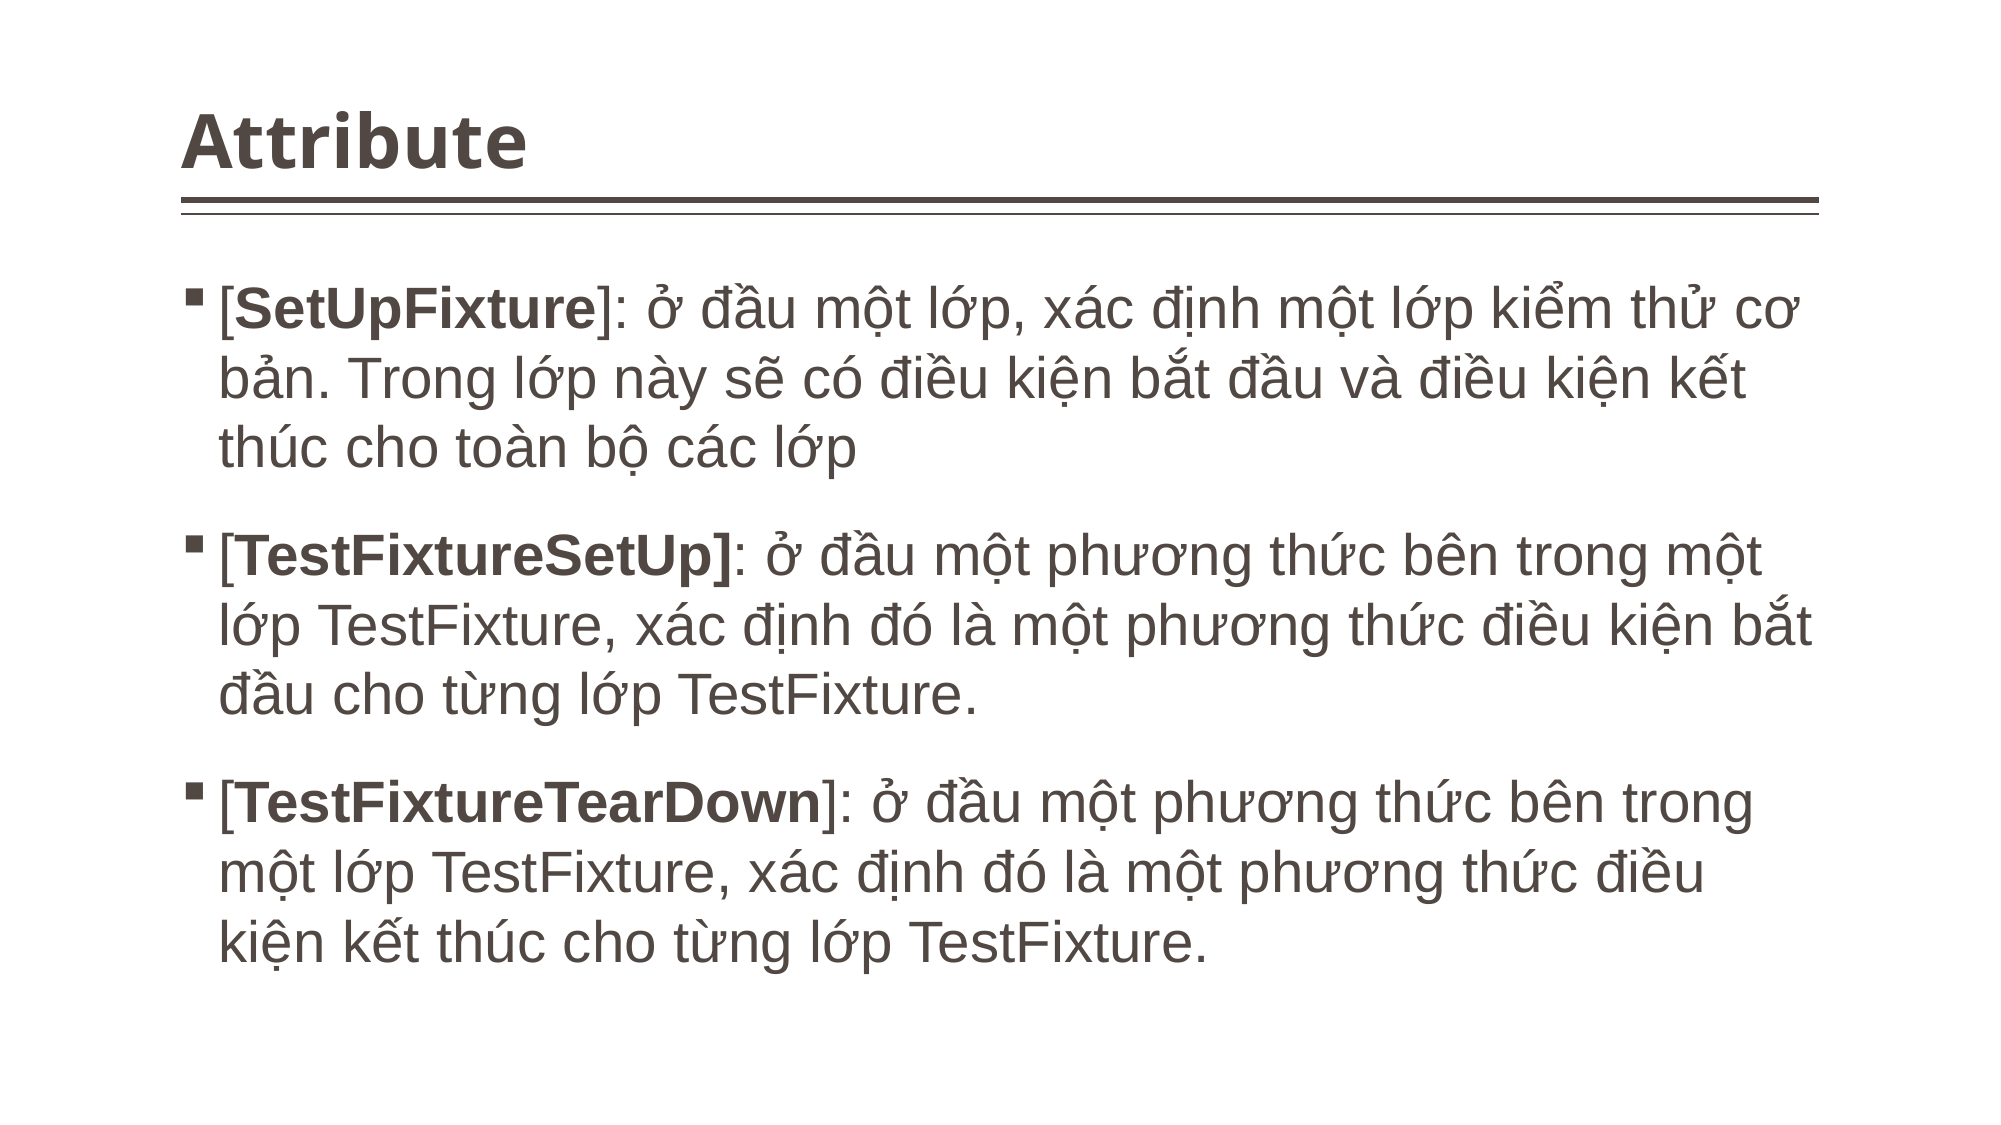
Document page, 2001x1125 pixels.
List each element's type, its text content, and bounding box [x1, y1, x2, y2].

title Attribute [181, 12, 1819, 193]
list [SetUpFixture]: ở đầu một lớp, xác định một lớp kiểm thử cơ bản. Trong lớp này sẽ có điều kiện bắt đầu và điều kiện kết thúc cho toàn bộ các lớp [TestFixtureSetUp]: ở đầu một phương thức bên trong một lớp TestFixture, xác định đó là một phương thức điều kiện bắt đầu cho từng lớp TestFixture. [TestFixtureTearDown]: ở đầu một phương thức bên trong một lớp TestFixture, xác định đó là một phương thức điều kiện kết thúc cho từng lớp TestFixture. [181, 262, 1819, 1013]
